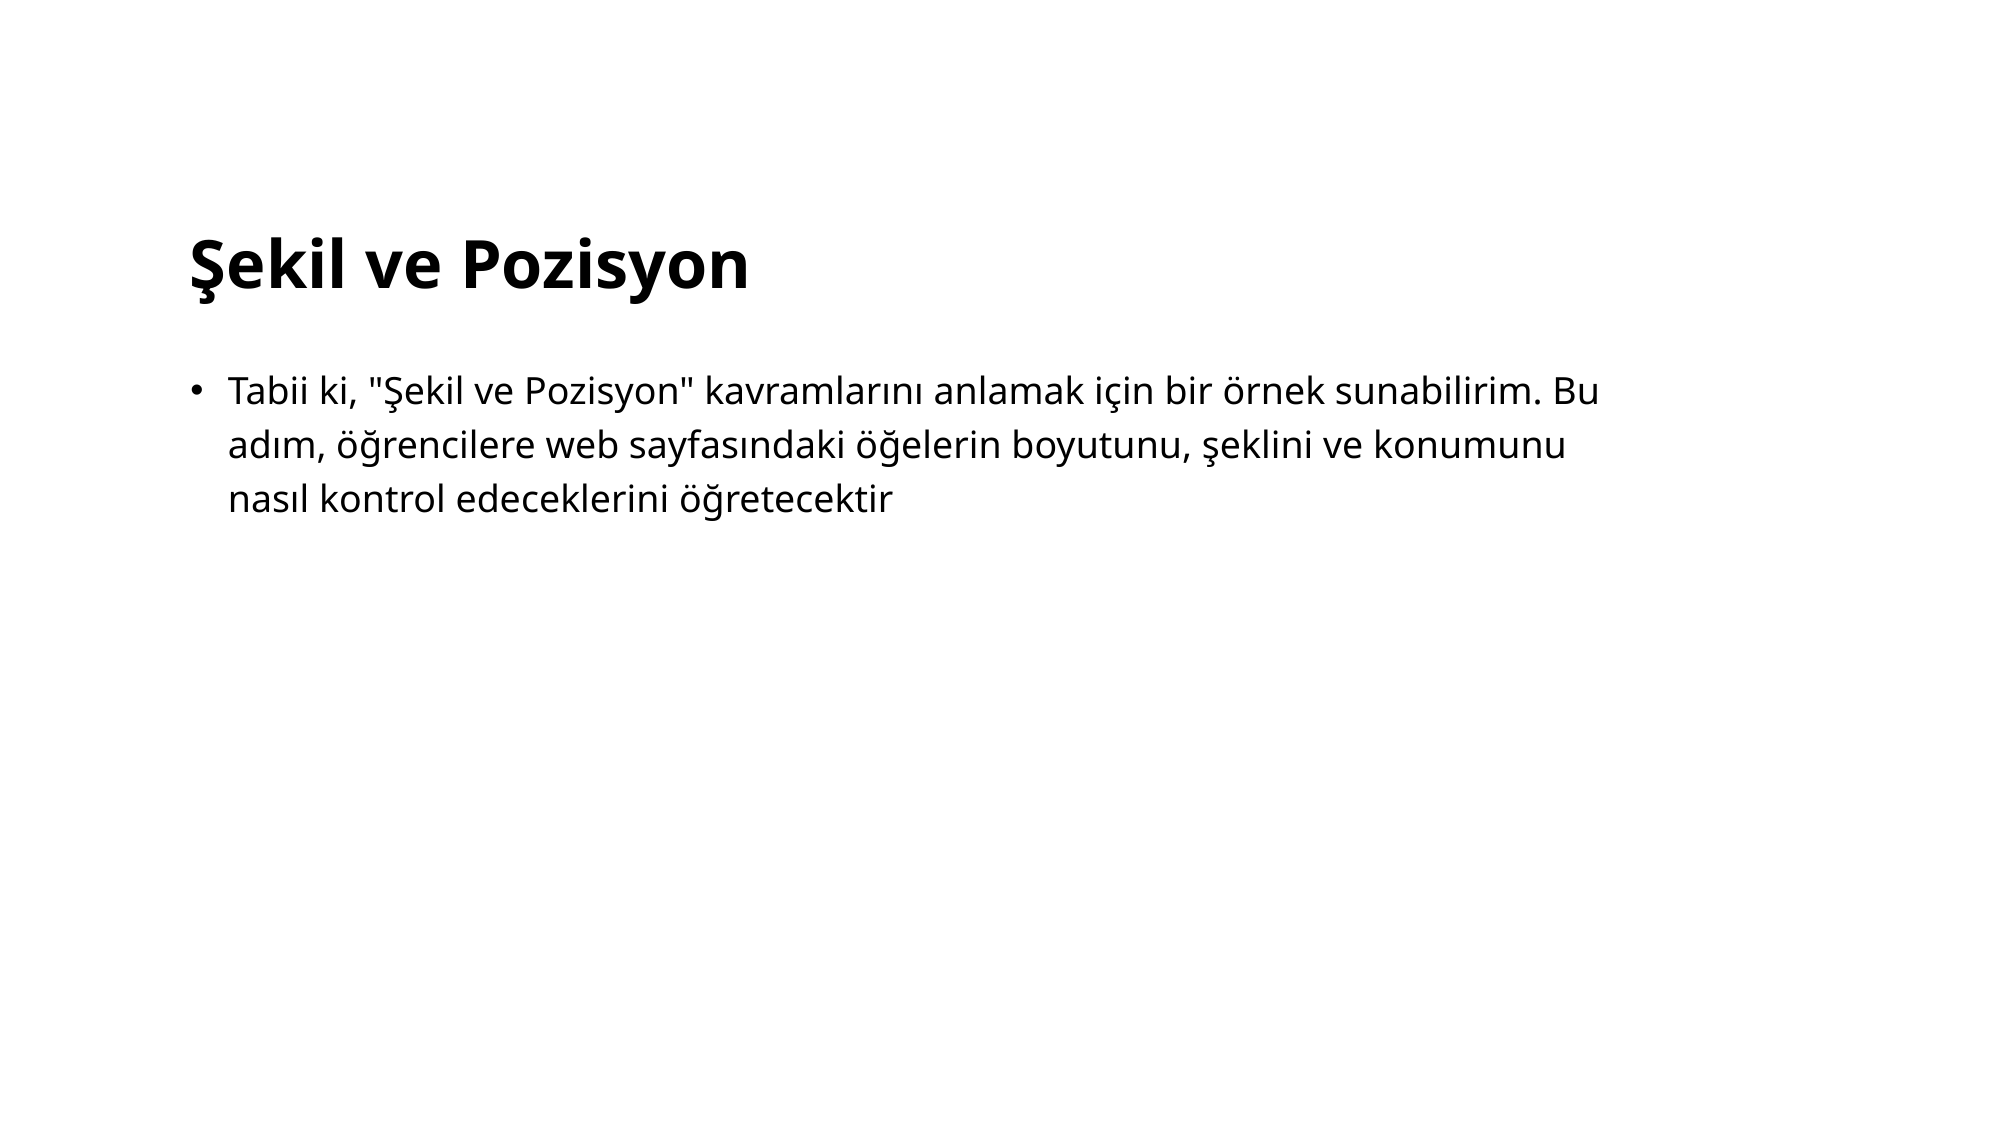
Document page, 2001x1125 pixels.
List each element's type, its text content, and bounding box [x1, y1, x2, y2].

title Şekil ve Pozisyon [174, 153, 1633, 311]
list Tabii ki, "Şekil ve Pozisyon" kavramlarını anlamak için bir örnek sunabilirim. Bu adım, öğrencilere web sayfasındaki öğelerin boyutunu, şeklini ve konumunu nasıl kontrol edeceklerini öğretecektir [175, 351, 1633, 955]
